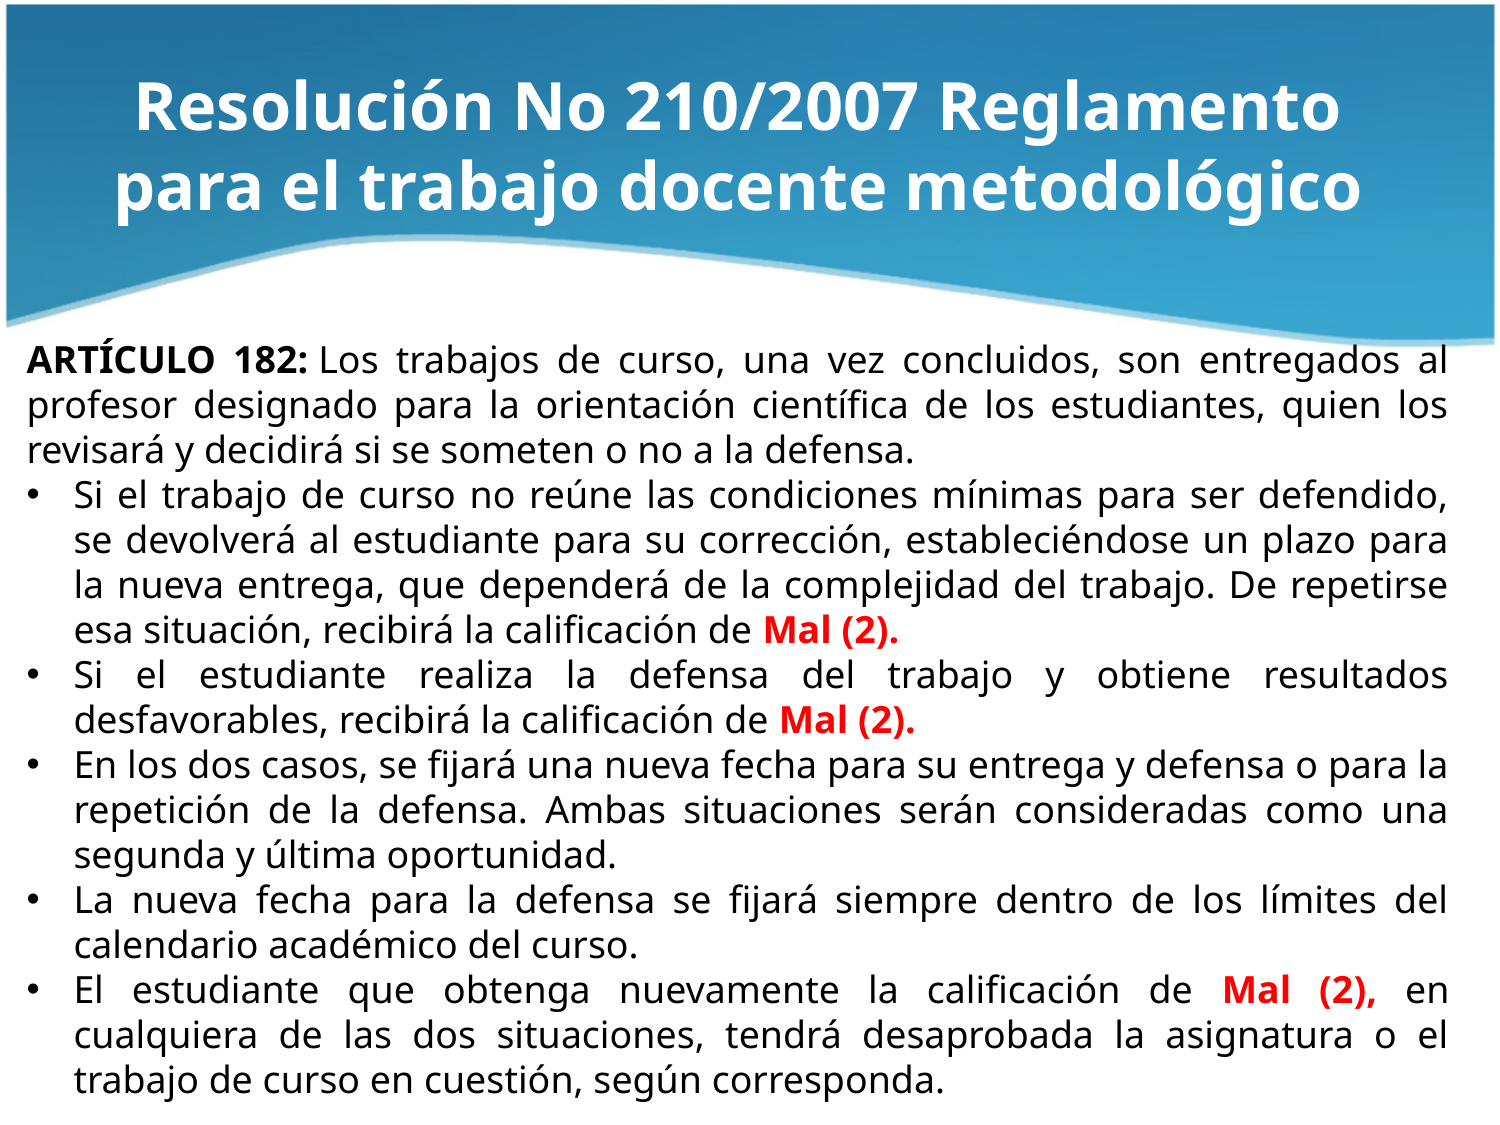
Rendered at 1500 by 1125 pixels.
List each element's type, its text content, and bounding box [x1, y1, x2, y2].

picture [0, 0, 1500, 1125]
text_box ARTÍCULO 182: Los trabajos de curso, una vez concluidos, son entregados al profesor designado para la orientación científica de los estudiantes, quien los revisará y decidirá si se someten o no a la defensa. Si el trabajo de curso no reúne las condiciones mínimas para ser defendido, se devolverá al estudiante para su corrección, estableciéndose un plazo para la nueva entrega, que dependerá de la complejidad del trabajo. De repetirse esa situación, recibirá la calificación de Mal (2). Si el estudiante realiza la defensa del trabajo y obtiene resultados desfavorables, recibirá la calificación de Mal (2). En los dos casos, se fijará una nueva fecha para su entrega y defensa o para la repetición de la defensa. Ambas situaciones serán consideradas como una segunda y última oportunidad. La nueva fecha para la defensa se fijará siempre dentro de los límites del calendario académico del curso. El estudiante que obtenga nuevamente la calificación de Mal (2), en cualquiera de las dos situaciones, tendrá desaprobada la asignatura o el trabajo de curso en cuestión, según corresponda. [11, 328, 1465, 1109]
title Resolución No 210/2007 Reglamento para el trabajo docente metodológico [63, 50, 1414, 238]
